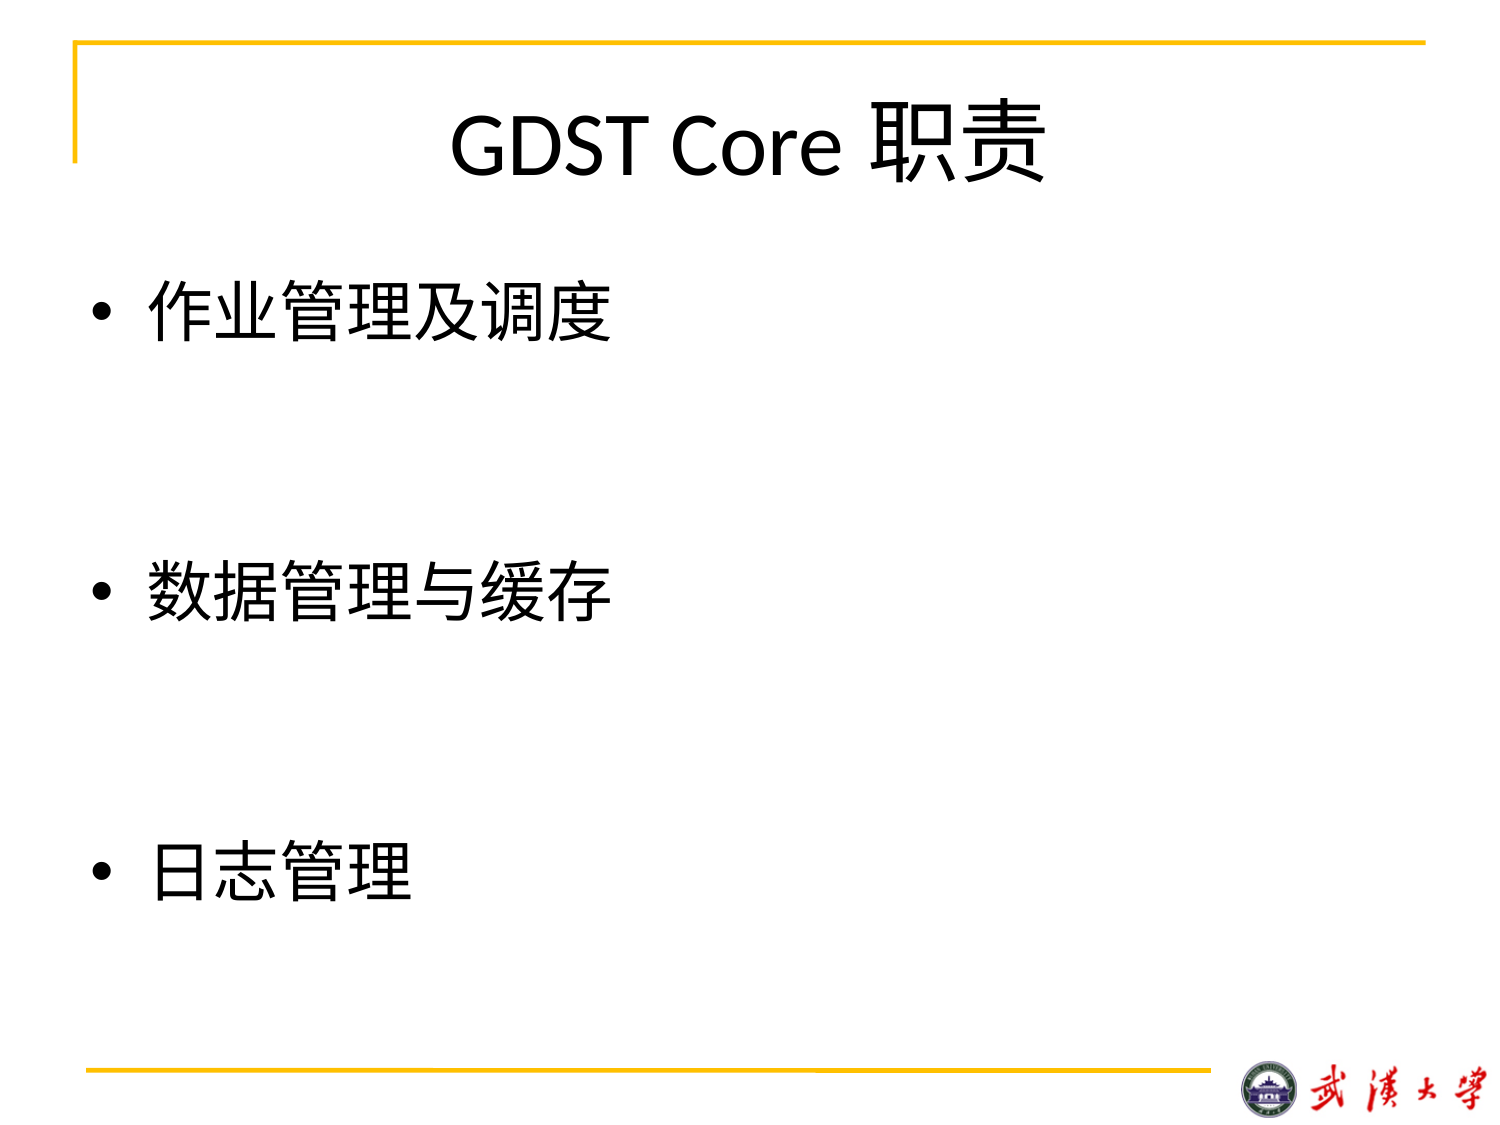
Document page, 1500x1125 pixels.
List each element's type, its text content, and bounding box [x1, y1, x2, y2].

title GDST Core职责 [75, 45, 1425, 233]
list 作业管理及调度 数据管理与缓存 日志管理 [75, 262, 1425, 1005]
picture [1211, 1055, 1500, 1125]
